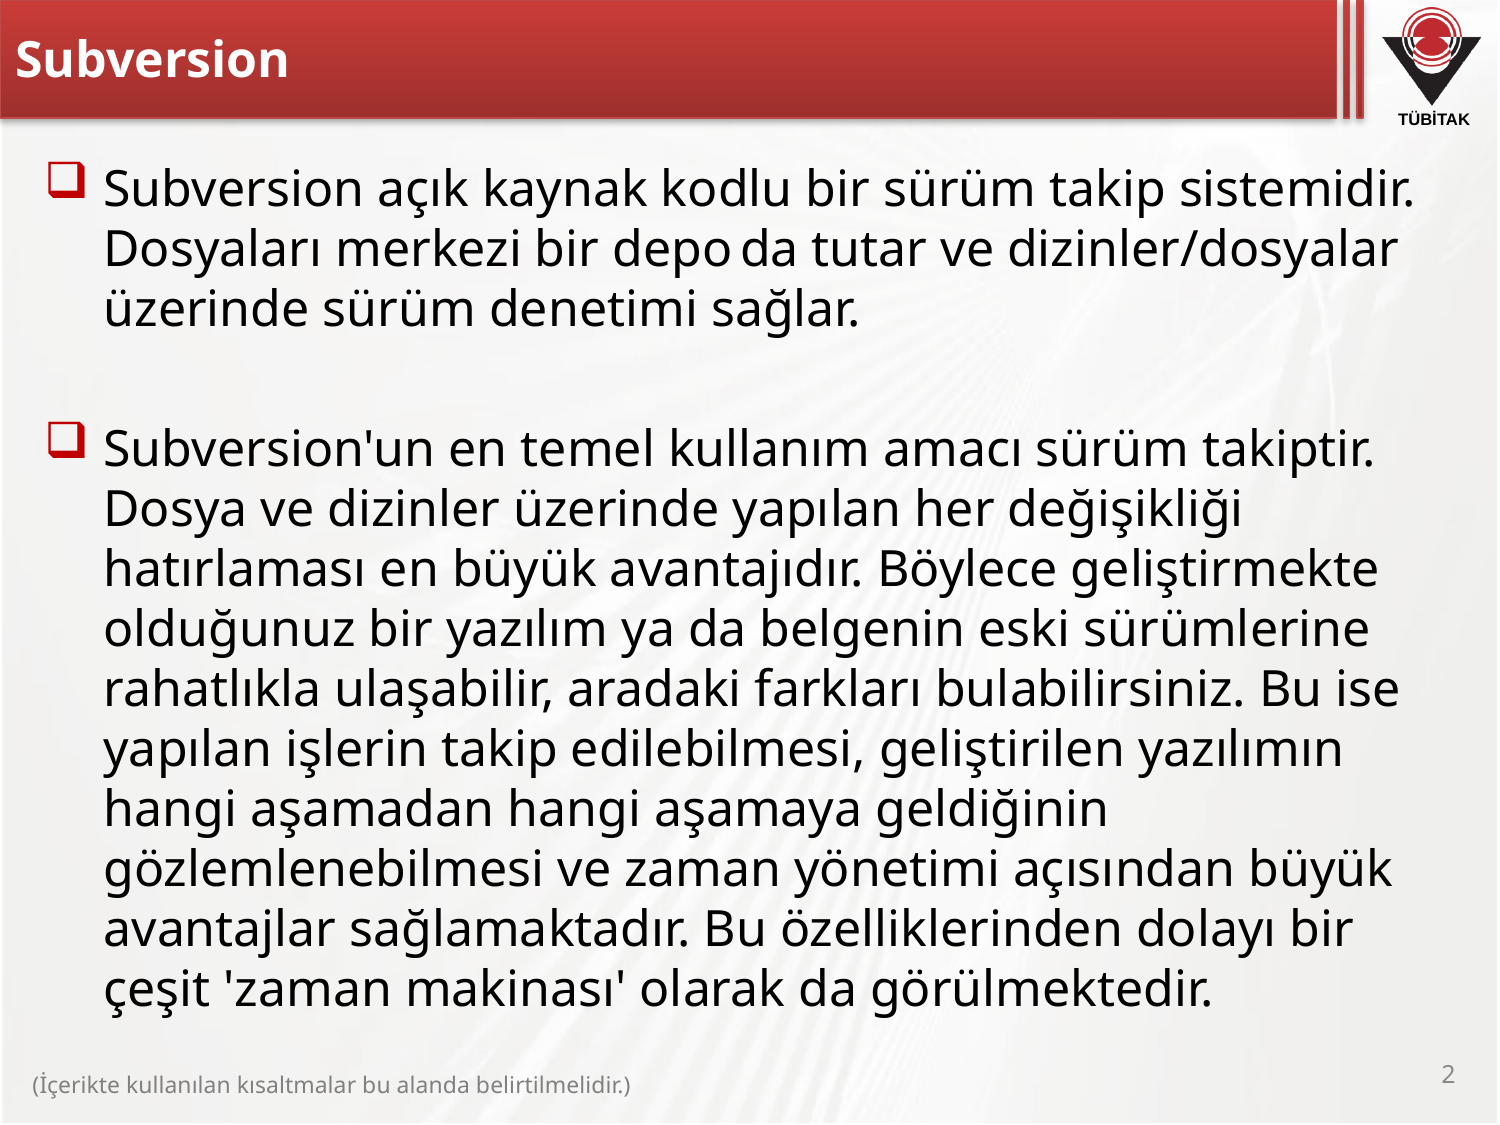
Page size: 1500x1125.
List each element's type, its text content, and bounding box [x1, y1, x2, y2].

list Subversion açık kaynak kodlu bir sürüm takip sistemidir. Dosyaları merkezi bir depo da tutar ve dizinler/dosyalar üzerinde sürüm denetimi sağlar. Subversion'un en temel kullanım amacı sürüm takiptir. Dosya ve dizinler üzerinde yapılan her değişikliği hatırlaması en büyük avantajıdır. Böylece geliştirmekte olduğunuz bir yazılım ya da belgenin eski sürümlerine rahatlıkla ulaşabilir, aradaki farkları bulabilirsiniz. Bu ise yapılan işlerin takip edilebilmesi, geliştirilen yazılımın hangi aşamadan hangi aşamaya geldiğinin gözlemlenebilmesi ve zaman yönetimi açısından büyük avantajlar sağlamaktadır. Bu özelliklerinden dolayı bir çeşit 'zaman makinası' olarak da görülmektedir. [29, 148, 1471, 1083]
text_box (İçerikte kullanılan kısaltmalar bu alanda belirtilmelidir.) [17, 1062, 1353, 1106]
slide_number 2 [1364, 1046, 1471, 1106]
title Subversion [0, 0, 904, 117]
picture [1, 0, 1499, 1125]
